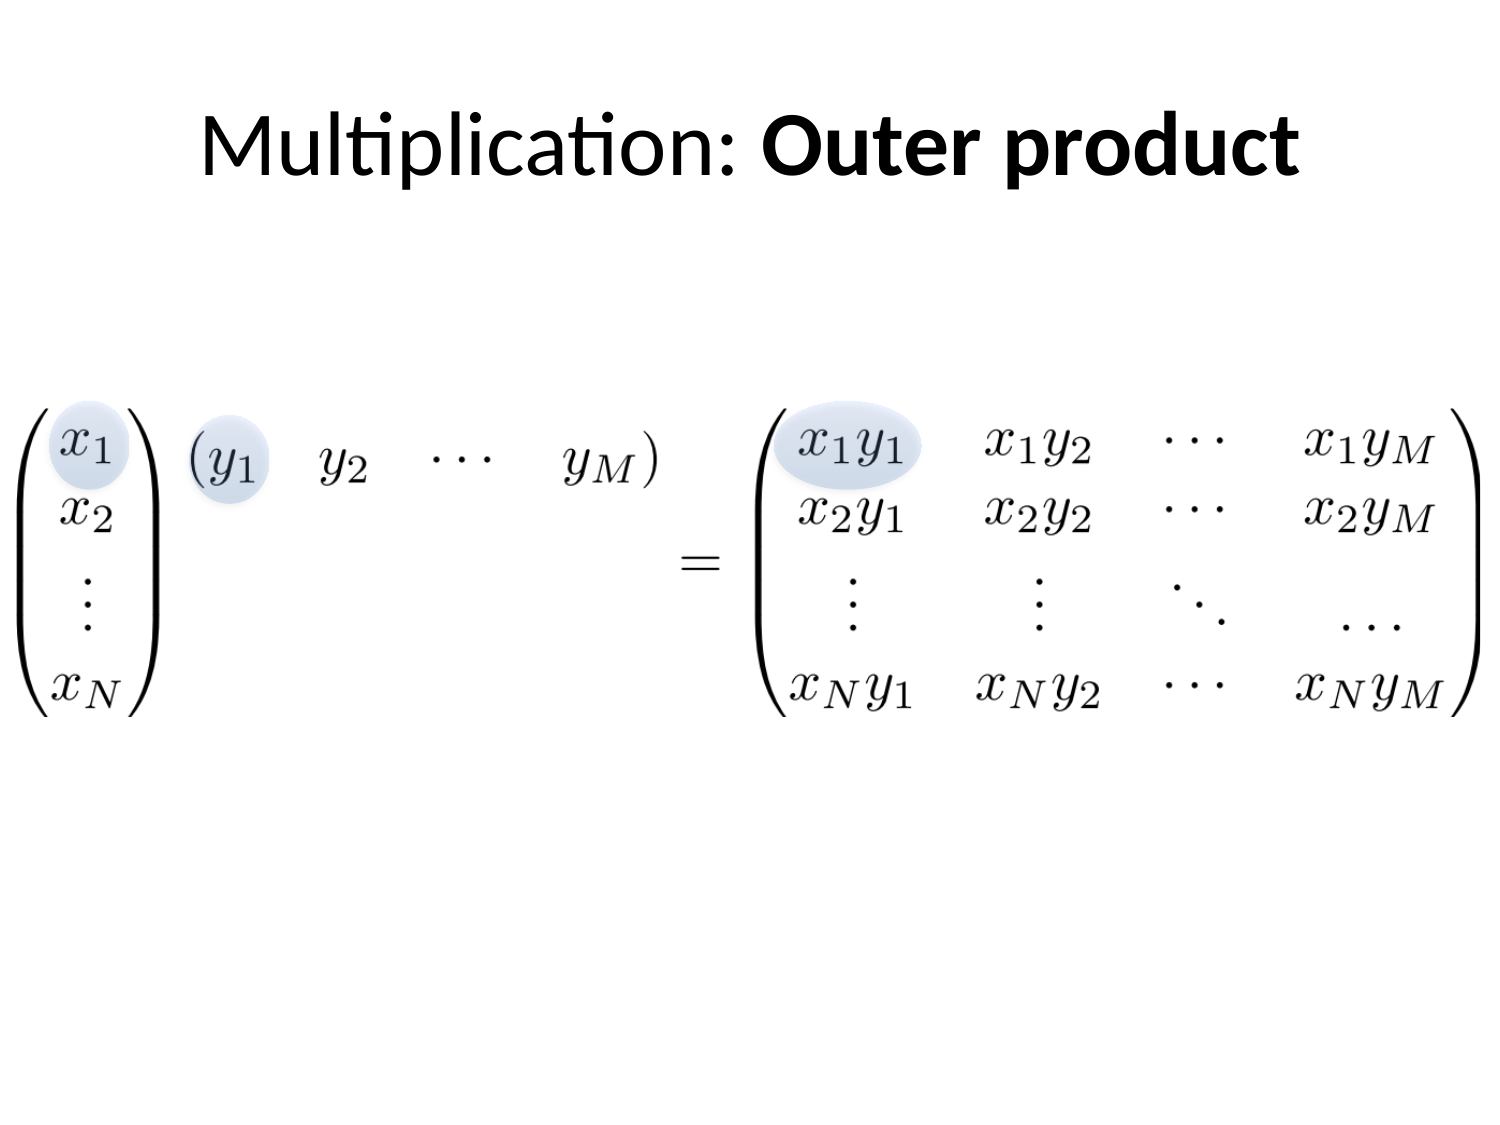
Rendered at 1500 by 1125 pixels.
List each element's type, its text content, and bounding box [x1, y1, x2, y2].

text_box [812, 400, 884, 406]
picture [15, 407, 1481, 717]
title Multiplication: Outer product [74, 44, 1426, 233]
text_box [69, 400, 109, 406]
